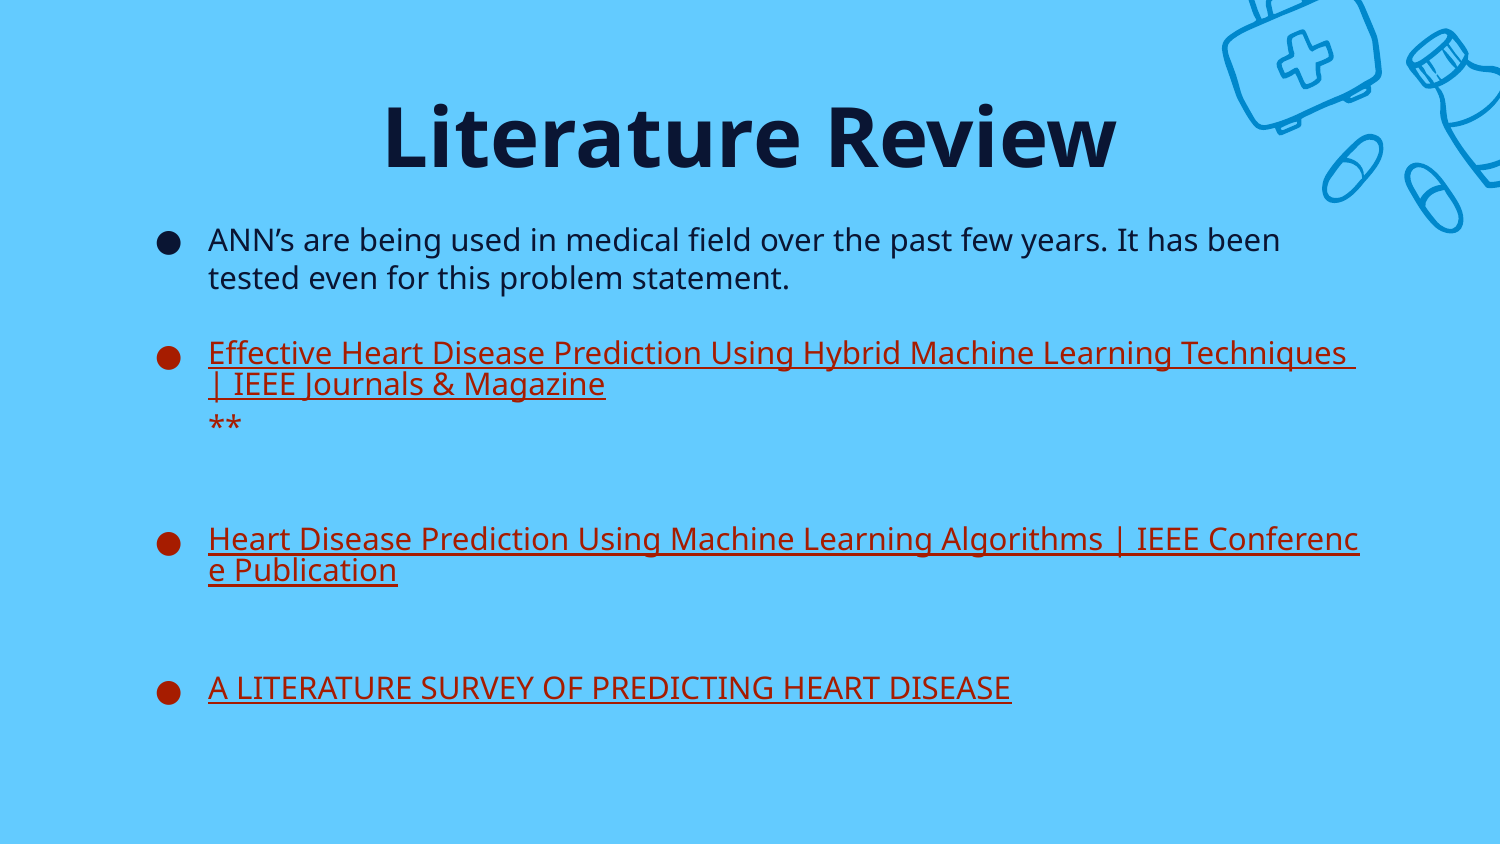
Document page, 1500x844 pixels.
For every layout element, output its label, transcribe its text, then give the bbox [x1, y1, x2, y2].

title Literature Review [118, 69, 1382, 175]
subtitle ANN’s are being used in medical field over the past few years. It has been tested even for this problem statement. Effective Heart Disease Prediction Using Hybrid Machine Learning Techniques | IEEE Journals & Magazine** Heart Disease Prediction Using Machine Learning Algorithms | IEEE Conference Publication A LITERATURE SURVEY OF PREDICTING HEART DISEASE [118, 205, 1382, 756]
